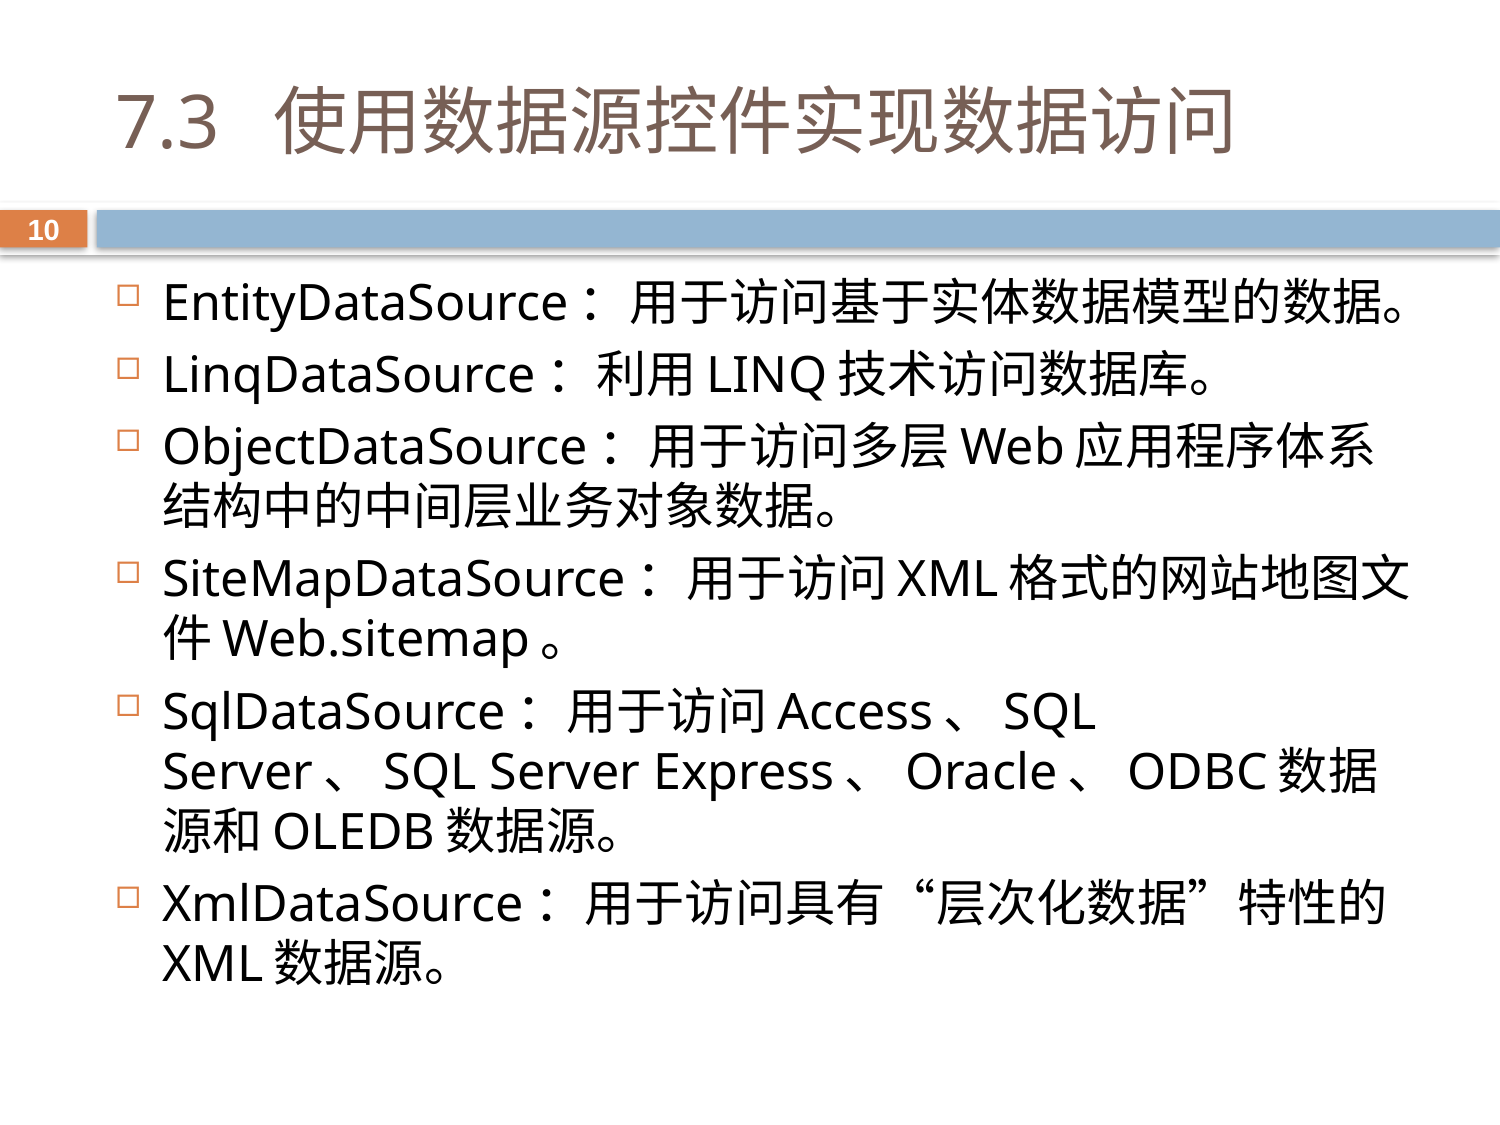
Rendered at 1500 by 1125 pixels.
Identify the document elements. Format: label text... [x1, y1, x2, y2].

list EntityDataSource：用于访问基于实体数据模型的数据。 LinqDataSource：利用LINQ技术访问数据库。 ObjectDataSource：用于访问多层Web应用程序体系结构中的中间层业务对象数据。 SiteMapDataSource：用于访问XML格式的网站地图文件Web.sitemap。 SqlDataSource：用于访问Access、SQL Server、SQL Server Express、Oracle、ODBC数据源和OLEDB数据源。 XmlDataSource：用于访问具有“层次化数据”特性的XML数据源。 [100, 262, 1438, 1000]
title 7.3 使用数据源控件实现数据访问 [100, 37, 1438, 200]
slide_number 10 [0, 208, 88, 249]
